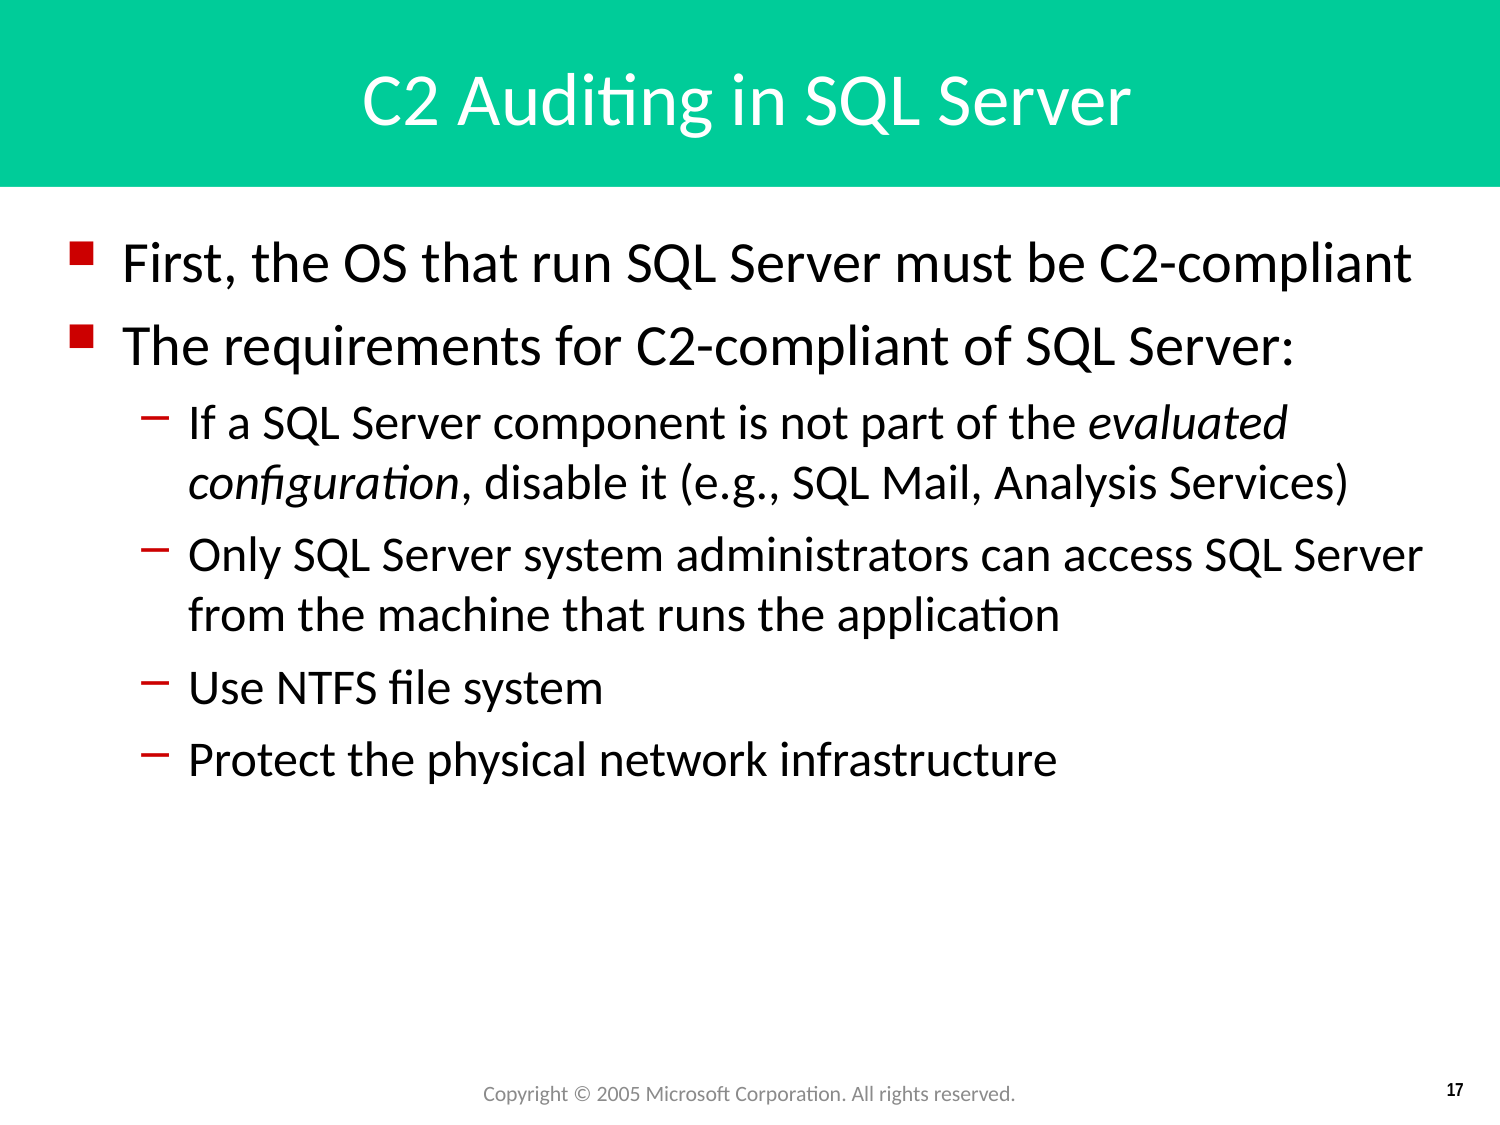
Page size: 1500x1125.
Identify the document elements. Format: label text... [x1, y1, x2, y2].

list First, the OS that run SQL Server must be C2-compliant The requirements for C2-compliant of SQL Server: If a SQL Server component is not part of the evaluated configuration, disable it (e.g., SQL Mail, Analysis Services) Only SQL Server system administrators can access SQL Server from the machine that runs the application Use NTFS file system Protect the physical network infrastructure [51, 216, 1446, 1053]
title C2 Auditing in SQL Server [51, 8, 1446, 184]
footer Copyright © 2005 Microsoft Corporation. All rights reserved. [337, 1072, 1163, 1113]
